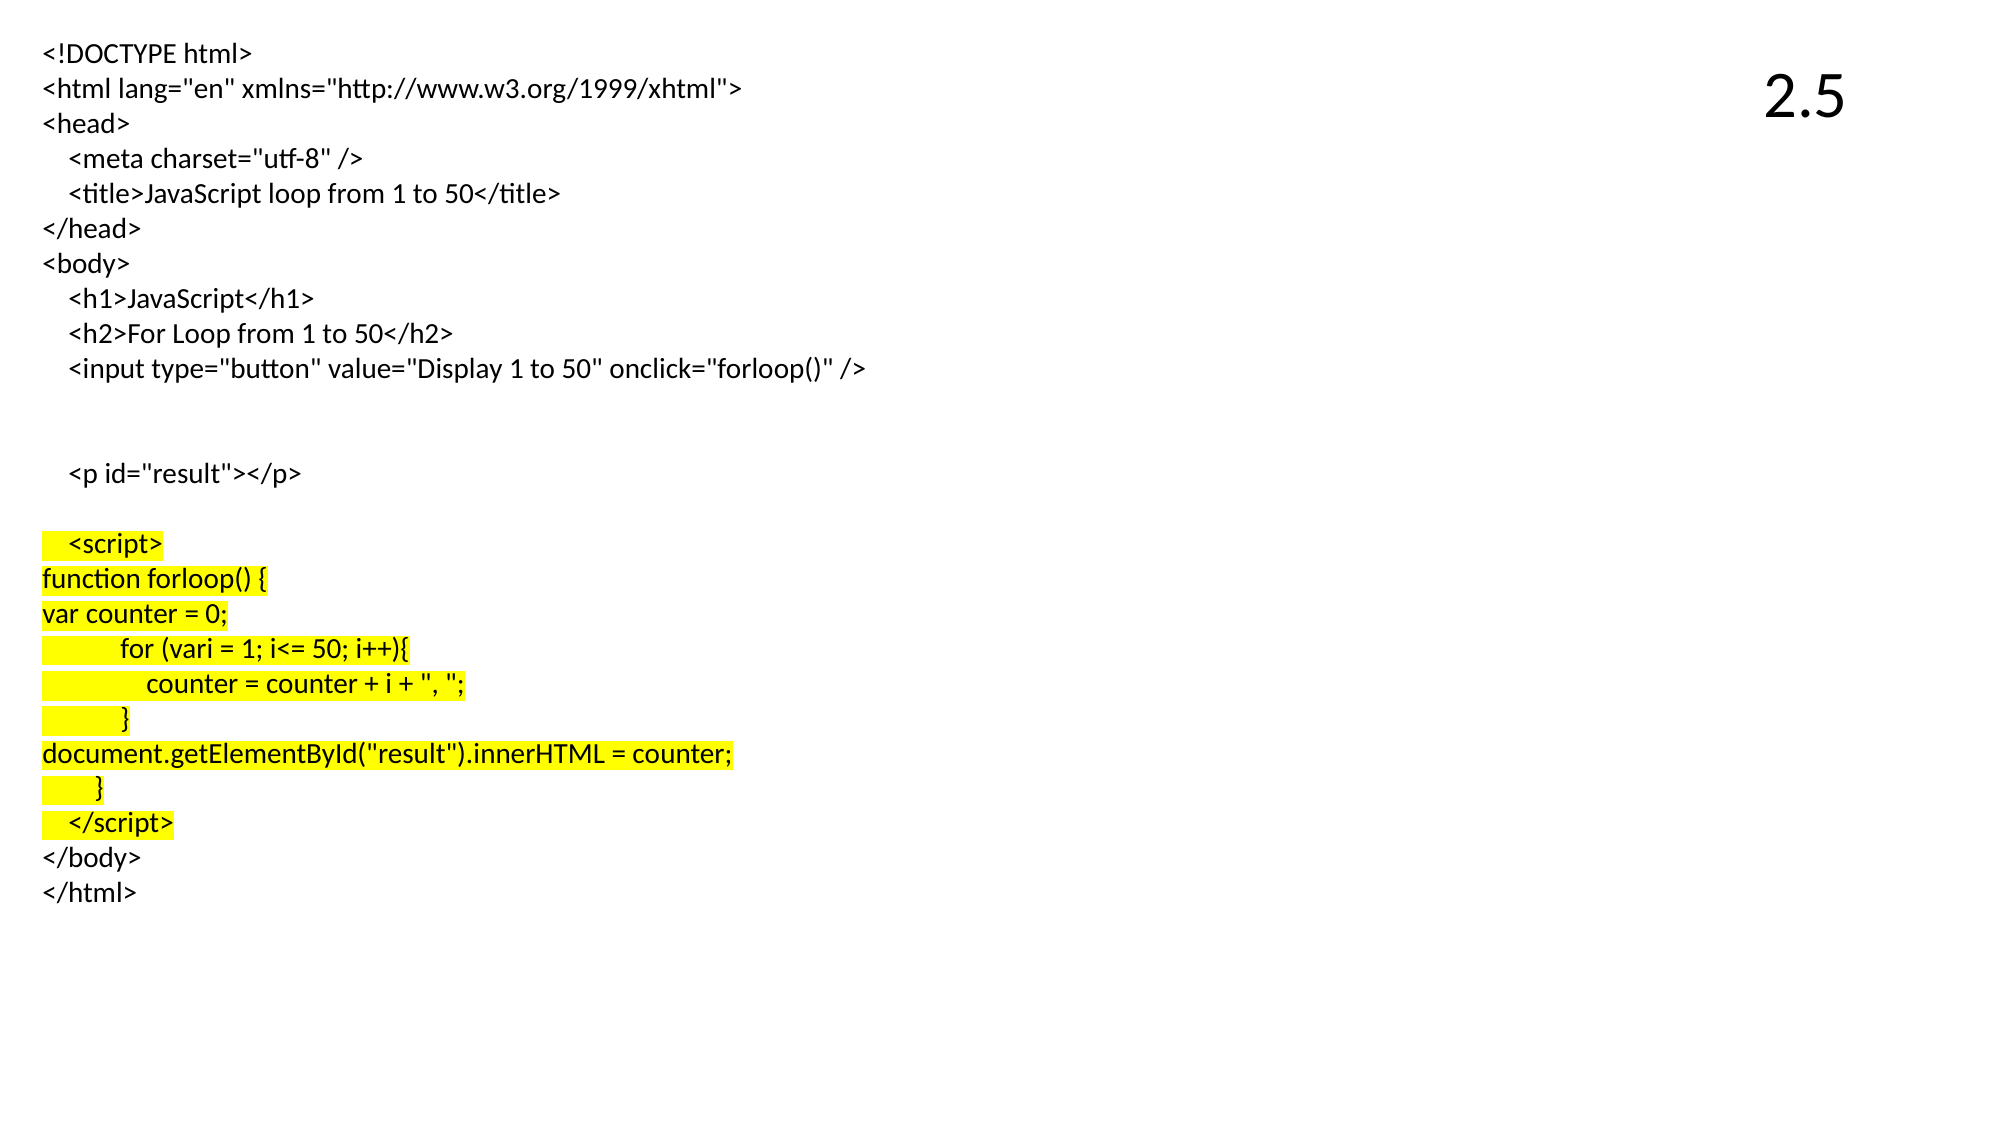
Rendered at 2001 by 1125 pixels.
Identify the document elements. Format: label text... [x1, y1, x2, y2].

text_box <!DOCTYPE html> <html lang="en" xmlns="http://www.w3.org/1999/xhtml"> <head> <meta charset="utf-8" /> <title>JavaScript loop from 1 to 50</title> </head> <body> <h1>JavaScript</h1> <h2>For Loop from 1 to 50</h2> <input type="button" value="Display 1 to 50" onclick="forloop()" /> <p id="result"></p> <script> function forloop() { var counter = 0; for (vari = 1; i<= 50; i++){ counter = counter + i + ", "; } document.getElementById("result").innerHTML = counter; } </script> </body> </html> [27, 27, 1642, 971]
text_box 2.5 [1748, 43, 1933, 139]
